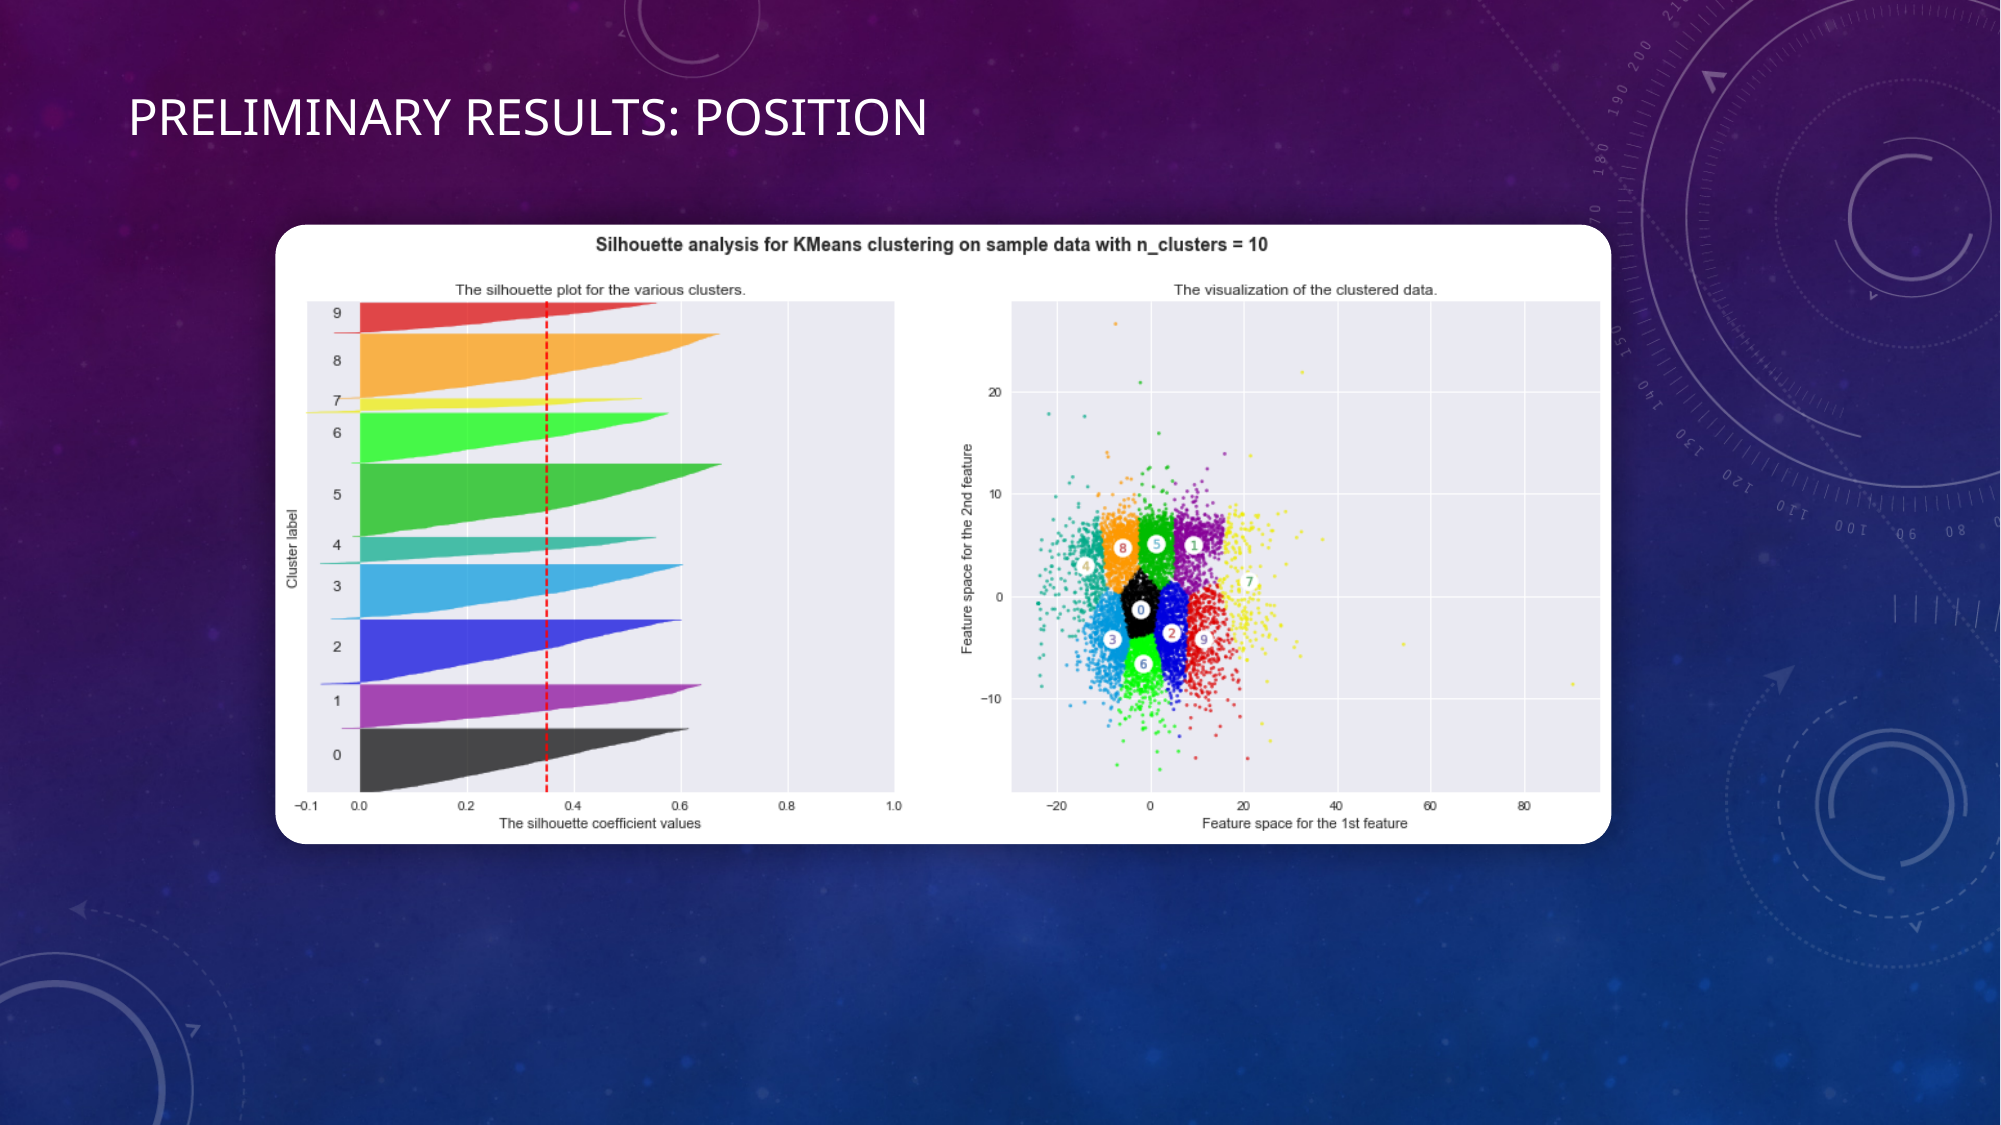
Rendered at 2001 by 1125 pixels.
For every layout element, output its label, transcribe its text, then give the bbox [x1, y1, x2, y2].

title Preliminary Results: Position [112, 59, 1775, 153]
picture [0, 0, 2001, 1125]
